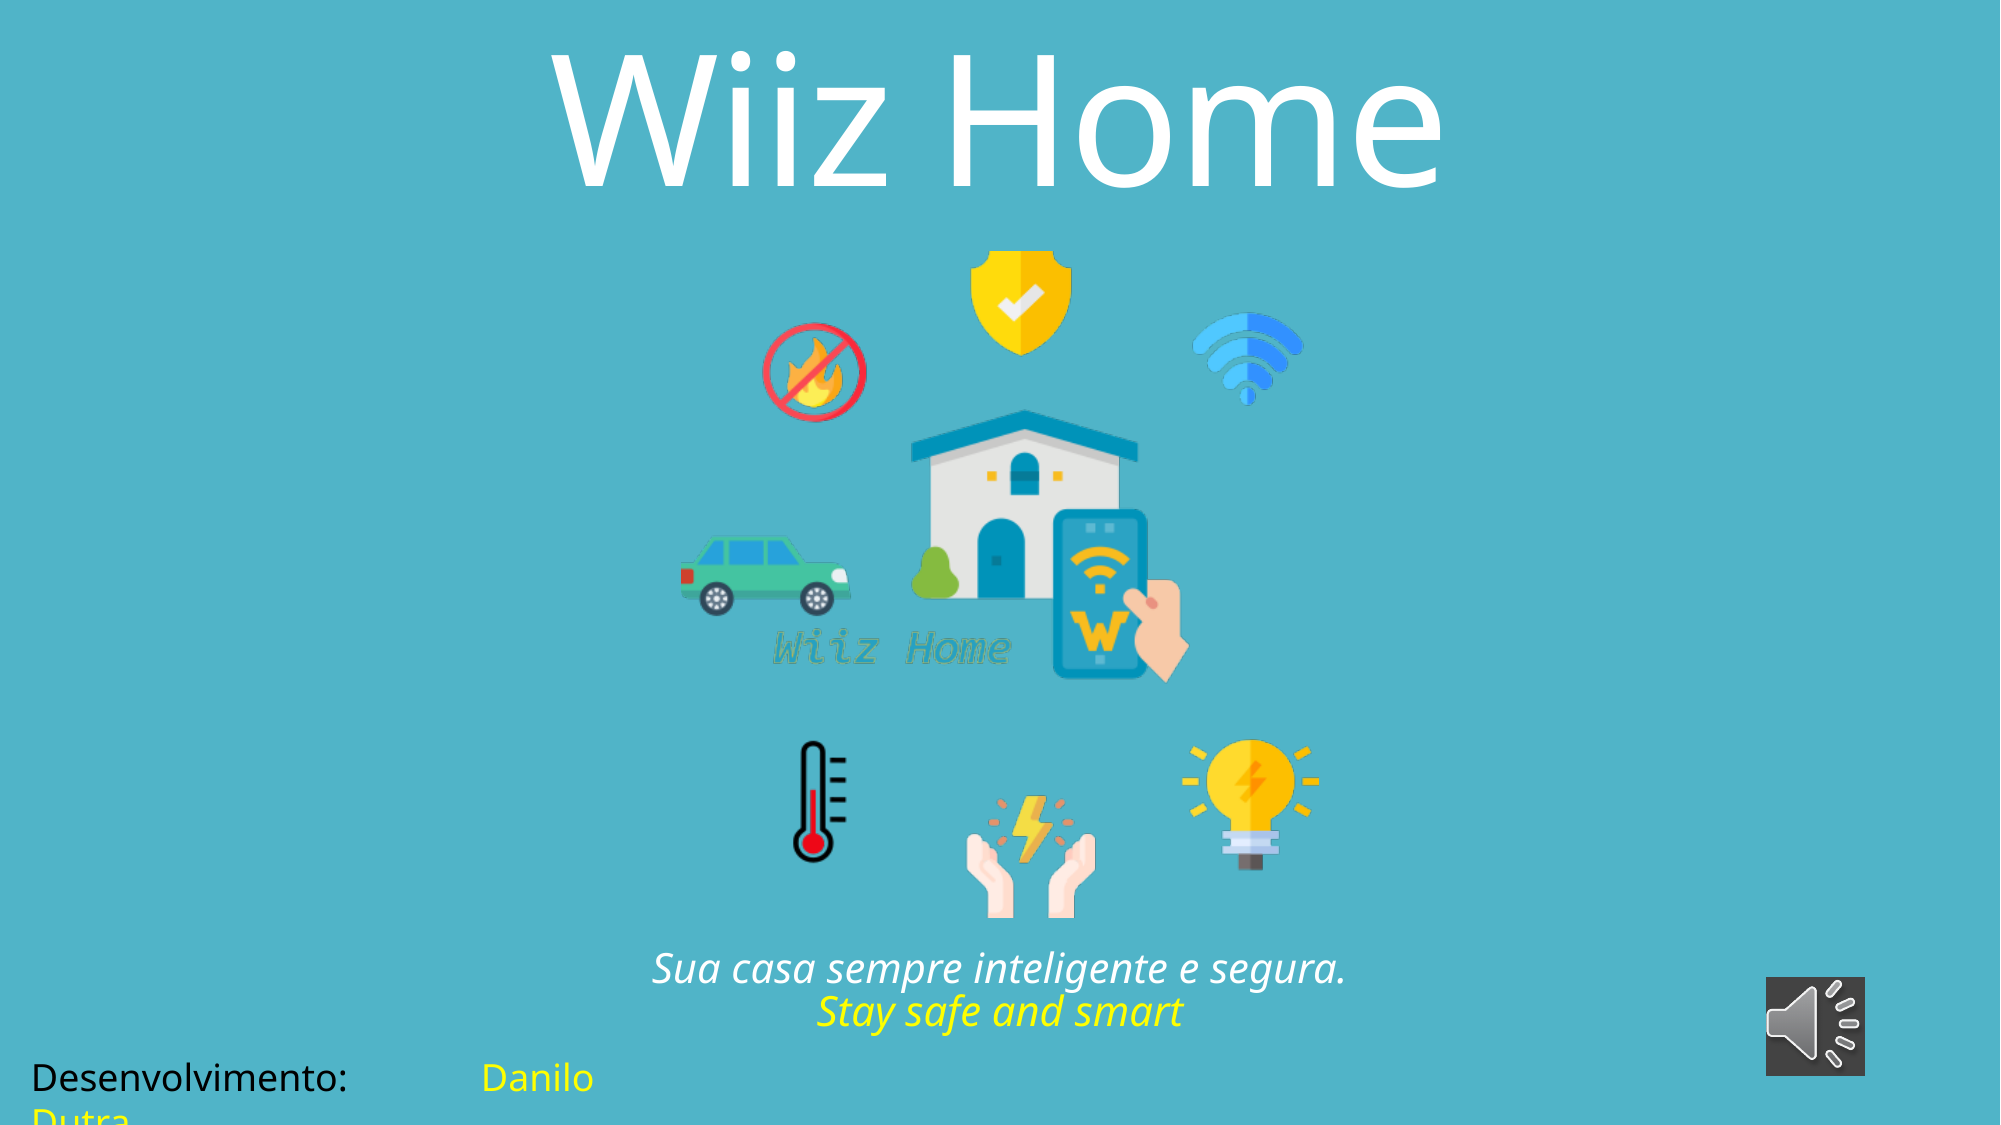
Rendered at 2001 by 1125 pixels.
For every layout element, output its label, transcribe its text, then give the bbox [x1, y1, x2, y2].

title Wiiz Home [249, 37, 1750, 230]
subtitle Sua casa sempre inteligente e segura. Stay safe and smart [592, 942, 1408, 1077]
text_box Desenvolvimento: Danilo Dutra [16, 1046, 649, 1125]
picture [681, 251, 1319, 918]
picture [1765, 976, 1866, 1077]
